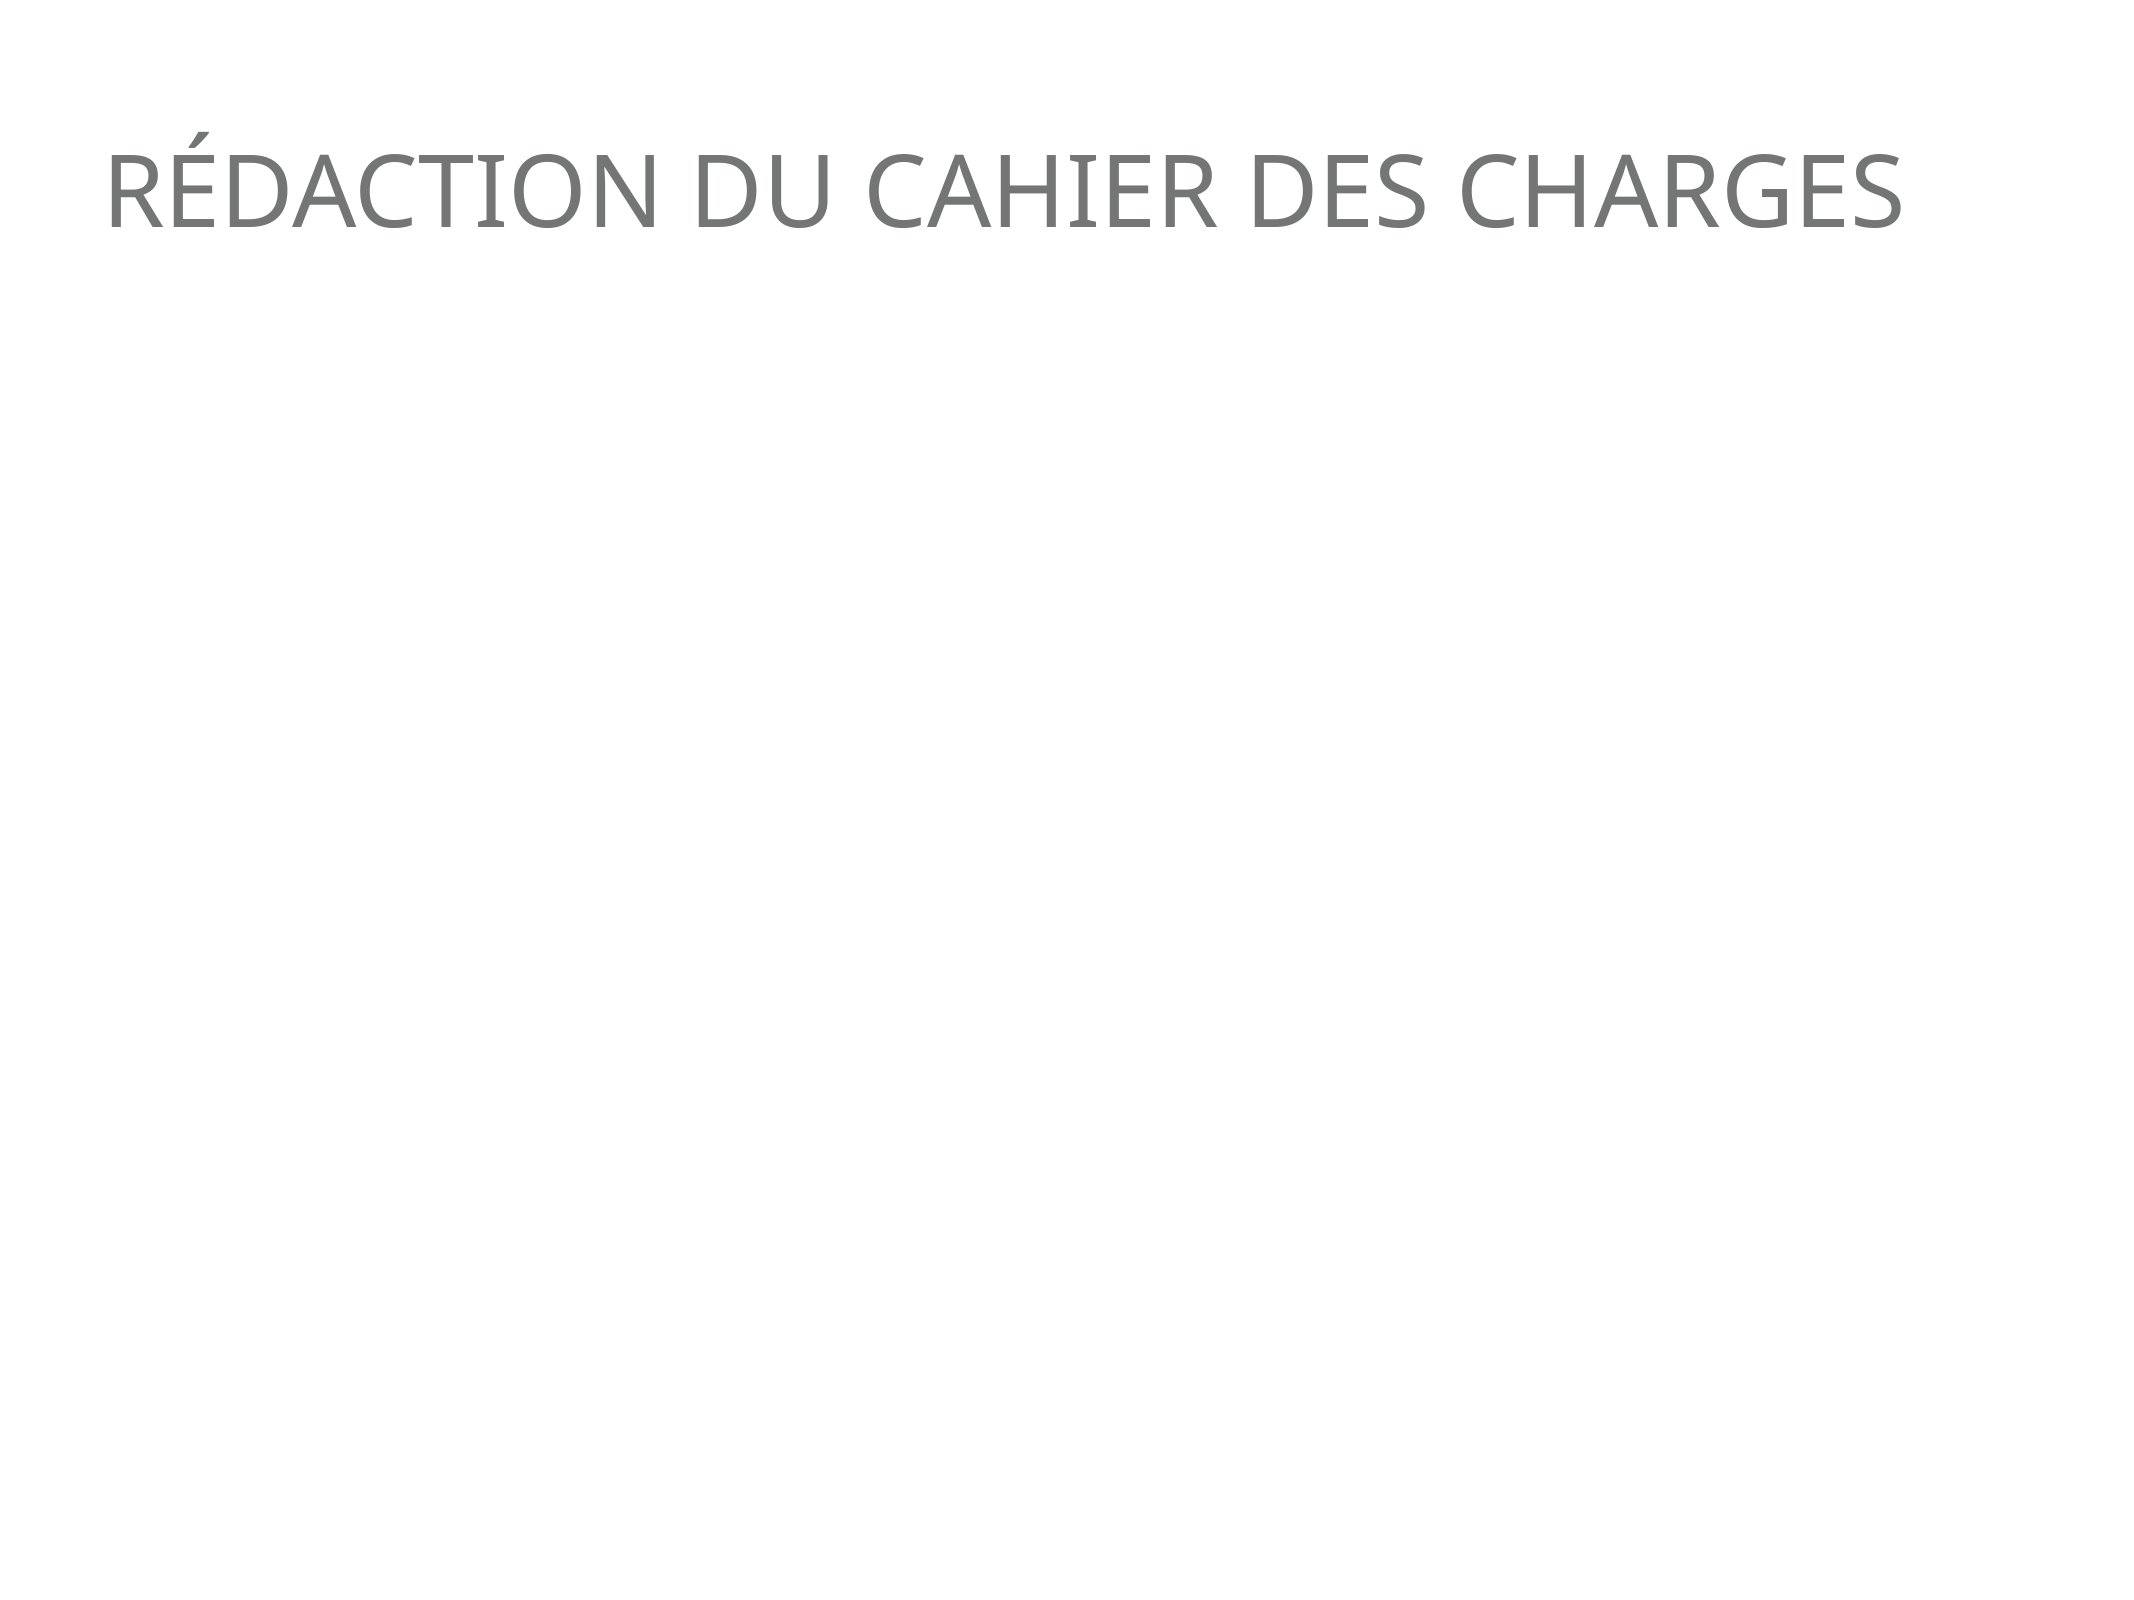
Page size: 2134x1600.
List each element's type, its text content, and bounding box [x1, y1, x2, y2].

title Rédaction du cahier des charges [93, 118, 2041, 238]
